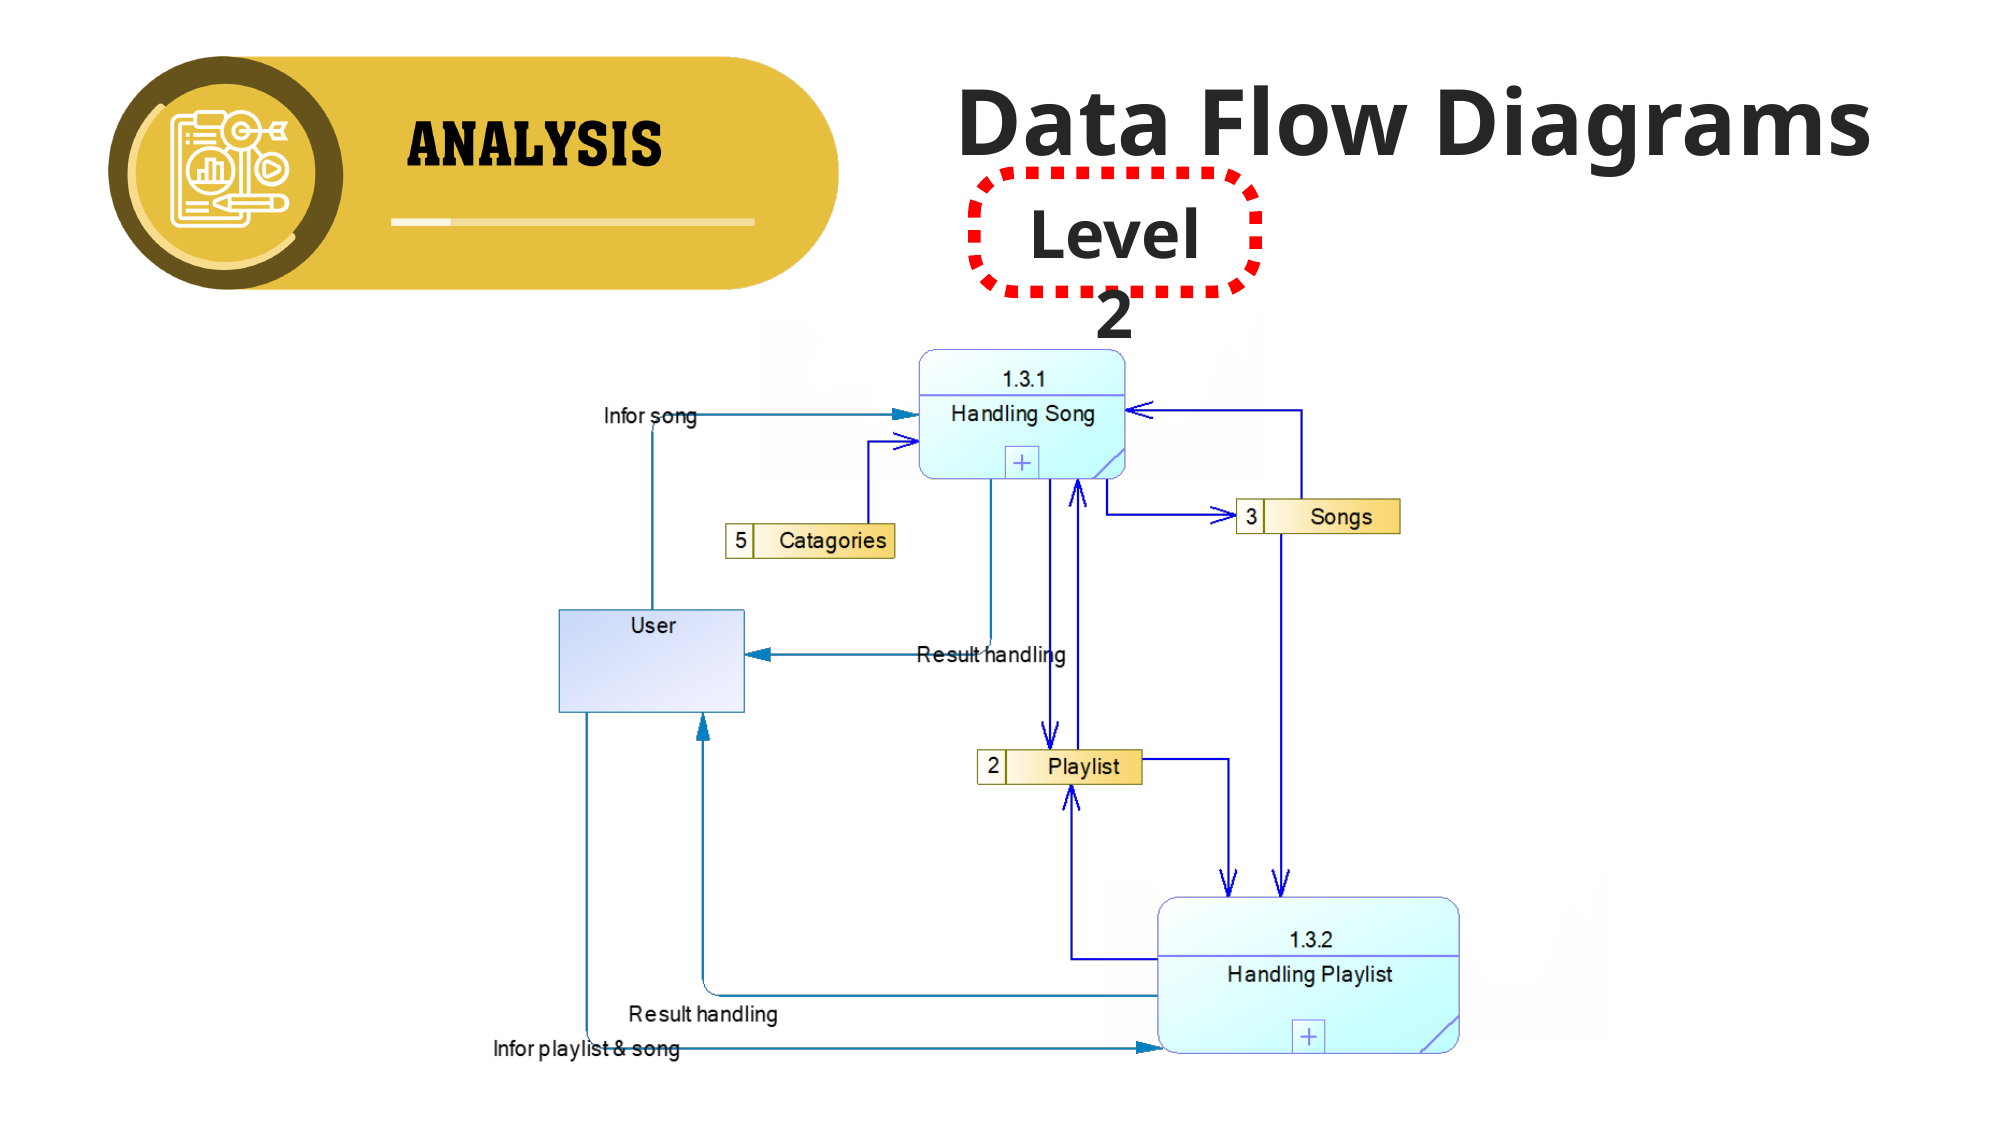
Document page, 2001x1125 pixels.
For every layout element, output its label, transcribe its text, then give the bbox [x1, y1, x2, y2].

text_box Data Flow Diagrams [840, 56, 1989, 182]
picture [475, 299, 1604, 1069]
picture [107, 56, 839, 290]
text_box Level 2 [974, 172, 1256, 292]
